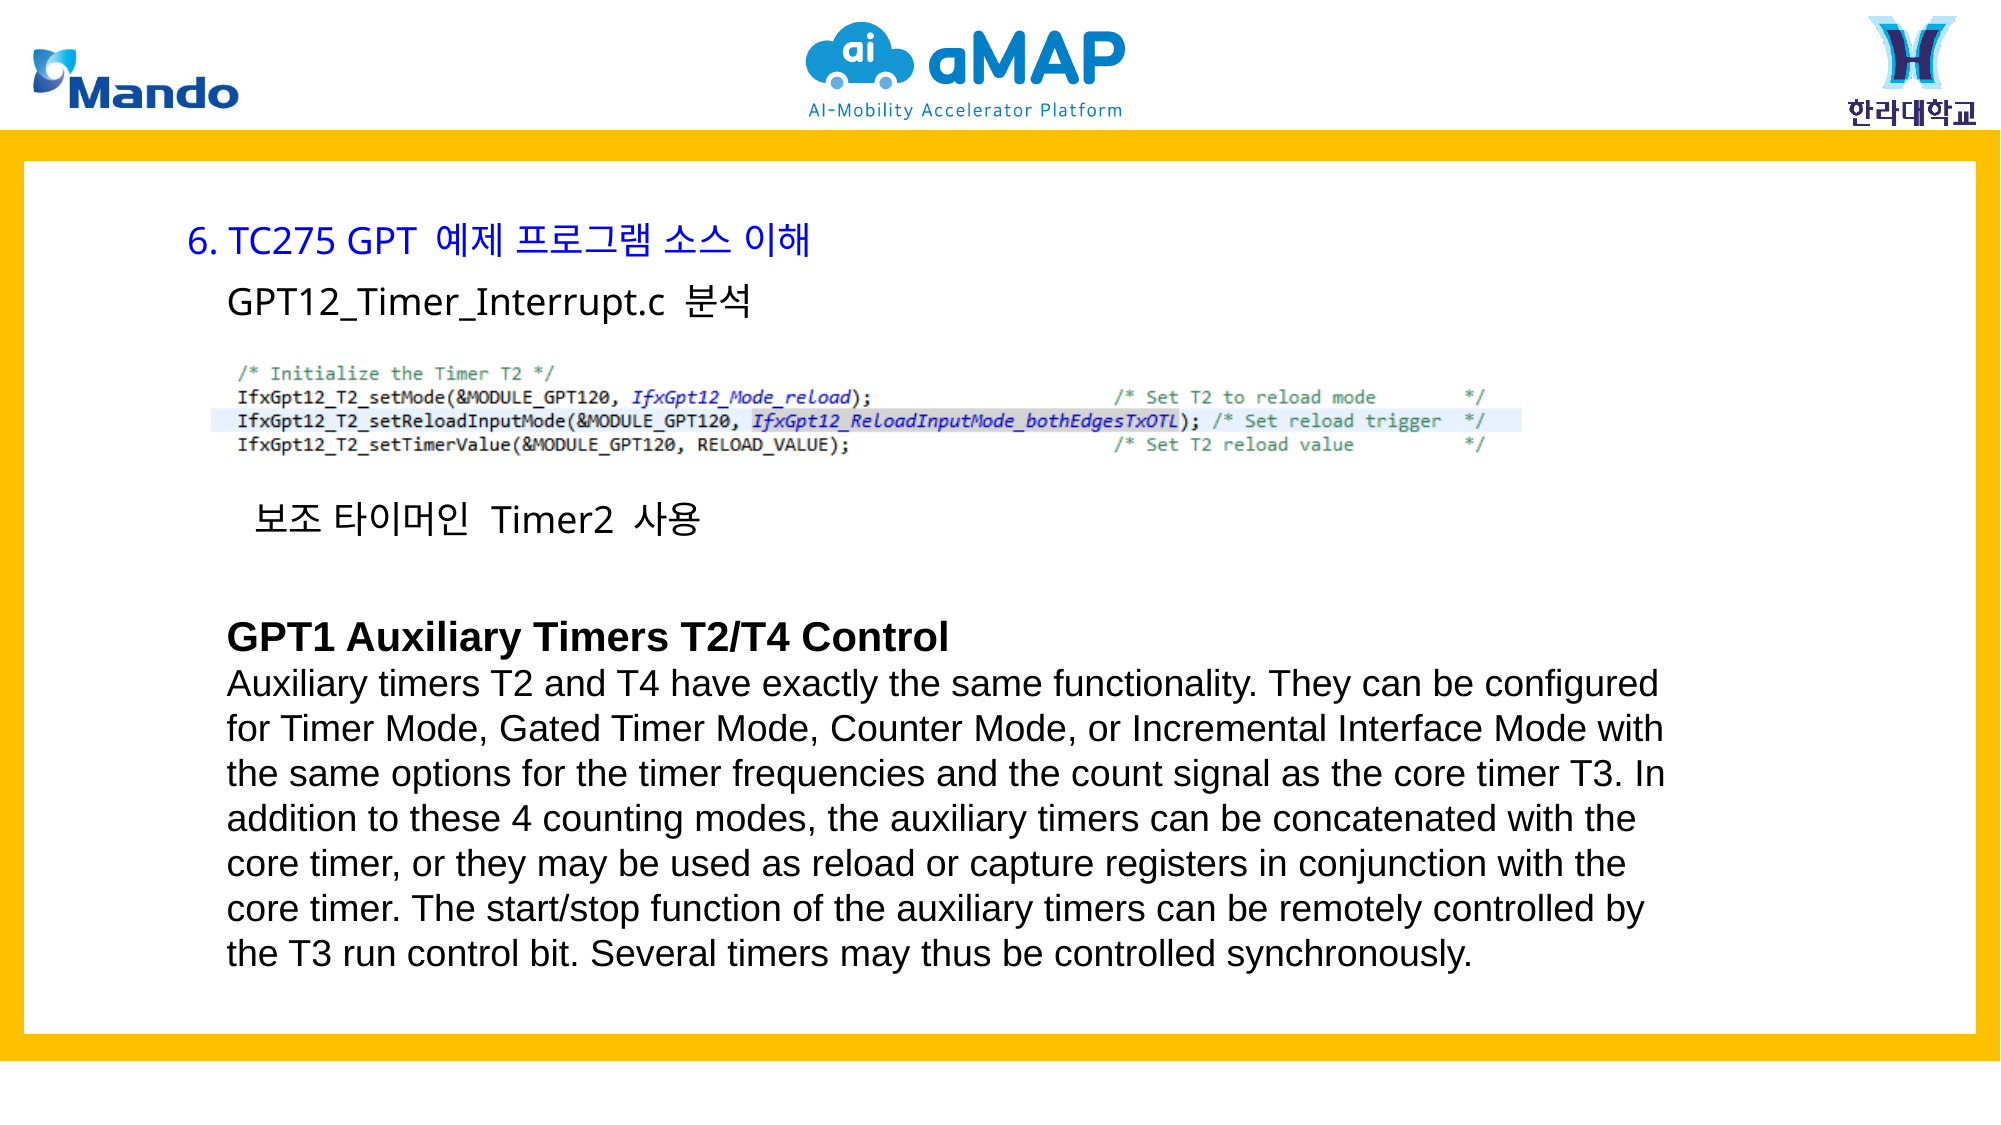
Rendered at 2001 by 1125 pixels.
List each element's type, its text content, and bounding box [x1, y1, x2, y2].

text_box 보조 타이머인 Timer2 사용 [239, 488, 774, 549]
text_box GPT12_Timer_Interrupt.c 분석 [211, 270, 1563, 331]
picture [211, 355, 1522, 470]
picture [799, 10, 1134, 123]
text_box GPT1 Auxiliary Timers T2/T4 Control Auxiliary timers T2 and T4 have exactly the same functionality. They can be configured for Timer Mode, Gated Timer Mode, Counter Mode, or Incremental Interface Mode with the same options for the timer frequencies and the count signal as the core timer T3. In addition to these 4 counting modes, the auxiliary timers can be concatenated with the core timer, or they may be used as reload or capture registers in conjunction with the core timer. The start/stop function of the auxiliary timers can be remotely controlled by the T3 run control bit. Several timers may thus be controlled synchronously. [211, 602, 1855, 982]
text_box 6. TC275 GPT 예제 프로그램 소스 이해 [172, 209, 1118, 270]
picture [1848, 16, 1976, 126]
picture [24, 39, 254, 116]
